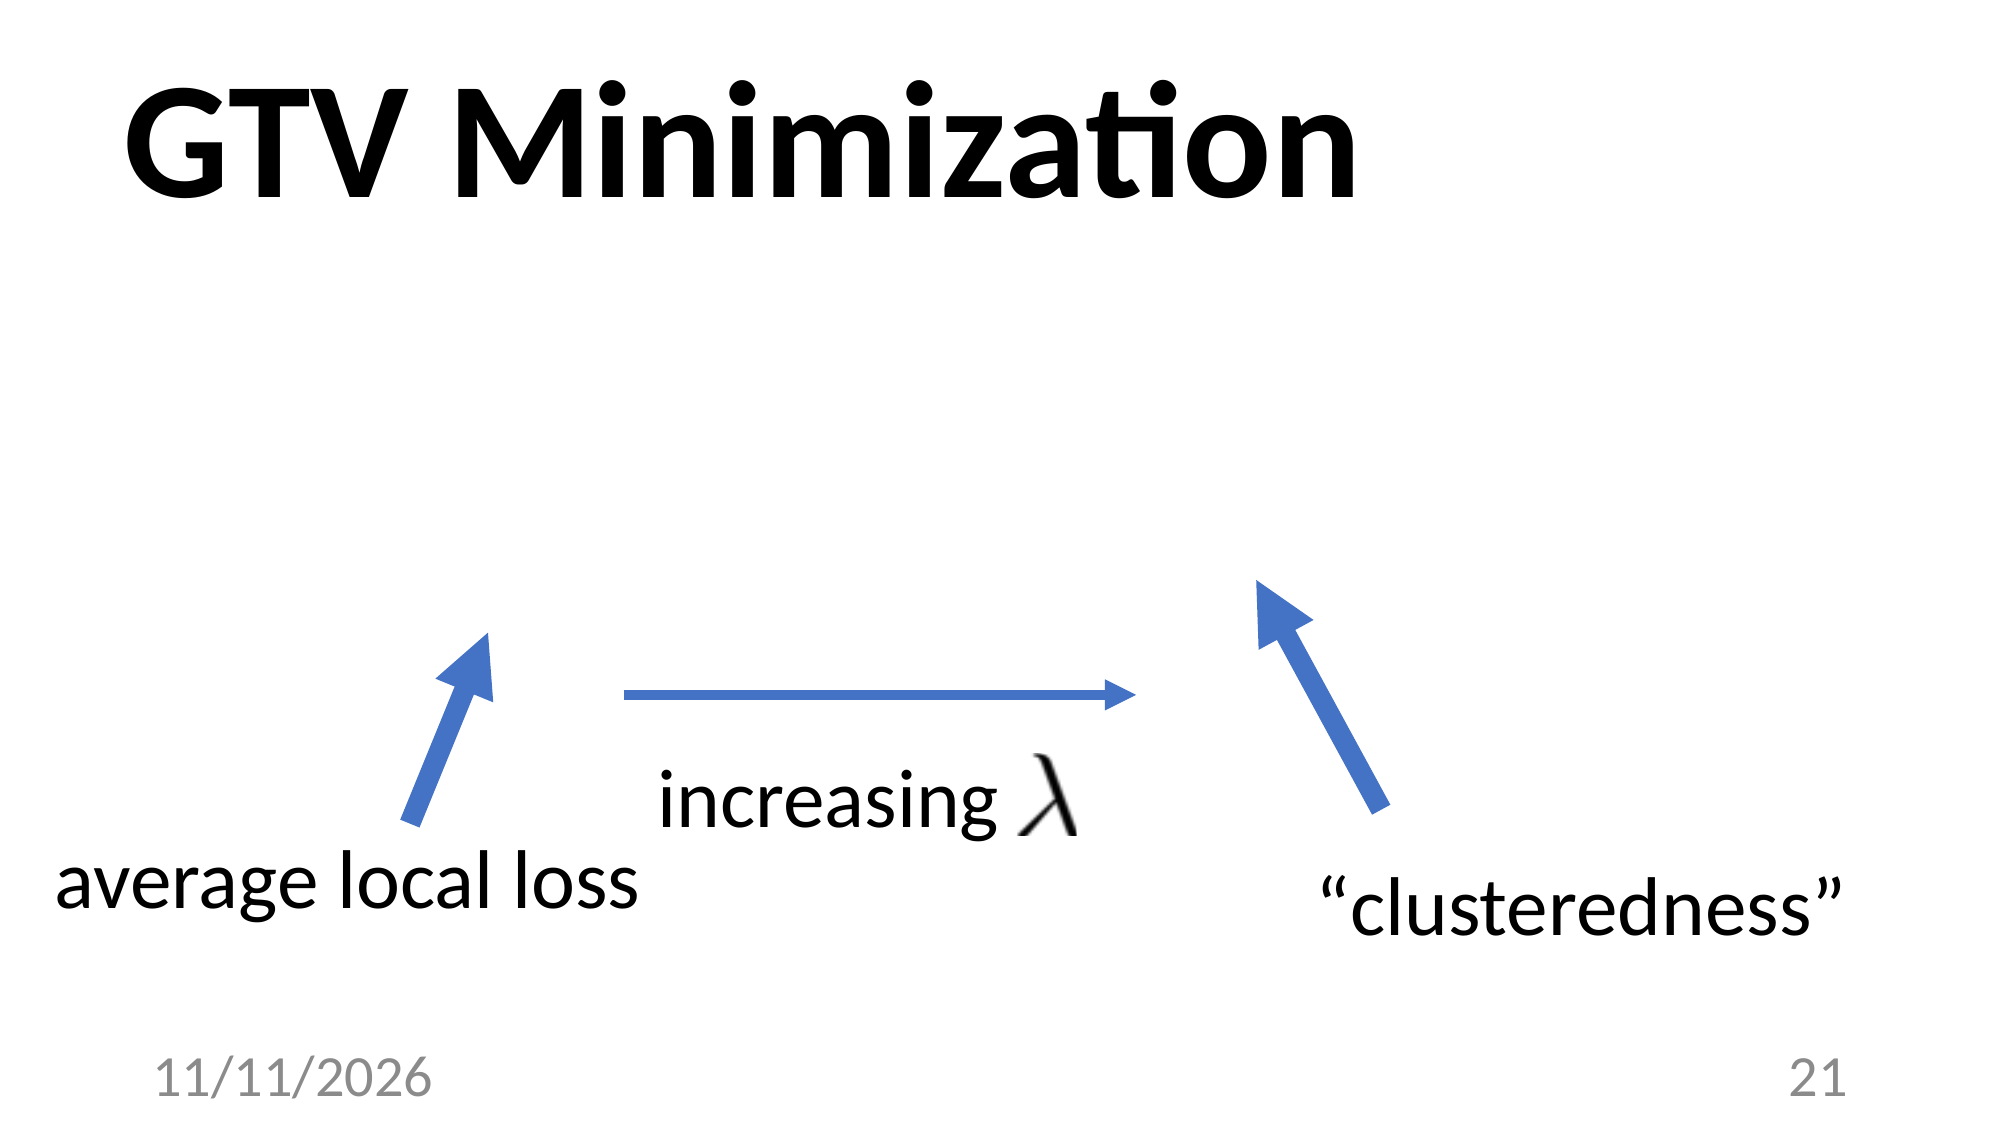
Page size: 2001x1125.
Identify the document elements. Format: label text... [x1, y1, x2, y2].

text_box increasing [642, 736, 1015, 852]
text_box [409, 632, 489, 824]
title GTV Minimization [108, 48, 1892, 239]
slide_number 21 [1412, 1042, 1863, 1103]
text_box average local loss [40, 818, 675, 933]
picture [1016, 753, 1077, 836]
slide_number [137, 1042, 588, 1103]
text_box “clusteredness” [1300, 844, 1862, 960]
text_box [1256, 580, 1382, 810]
